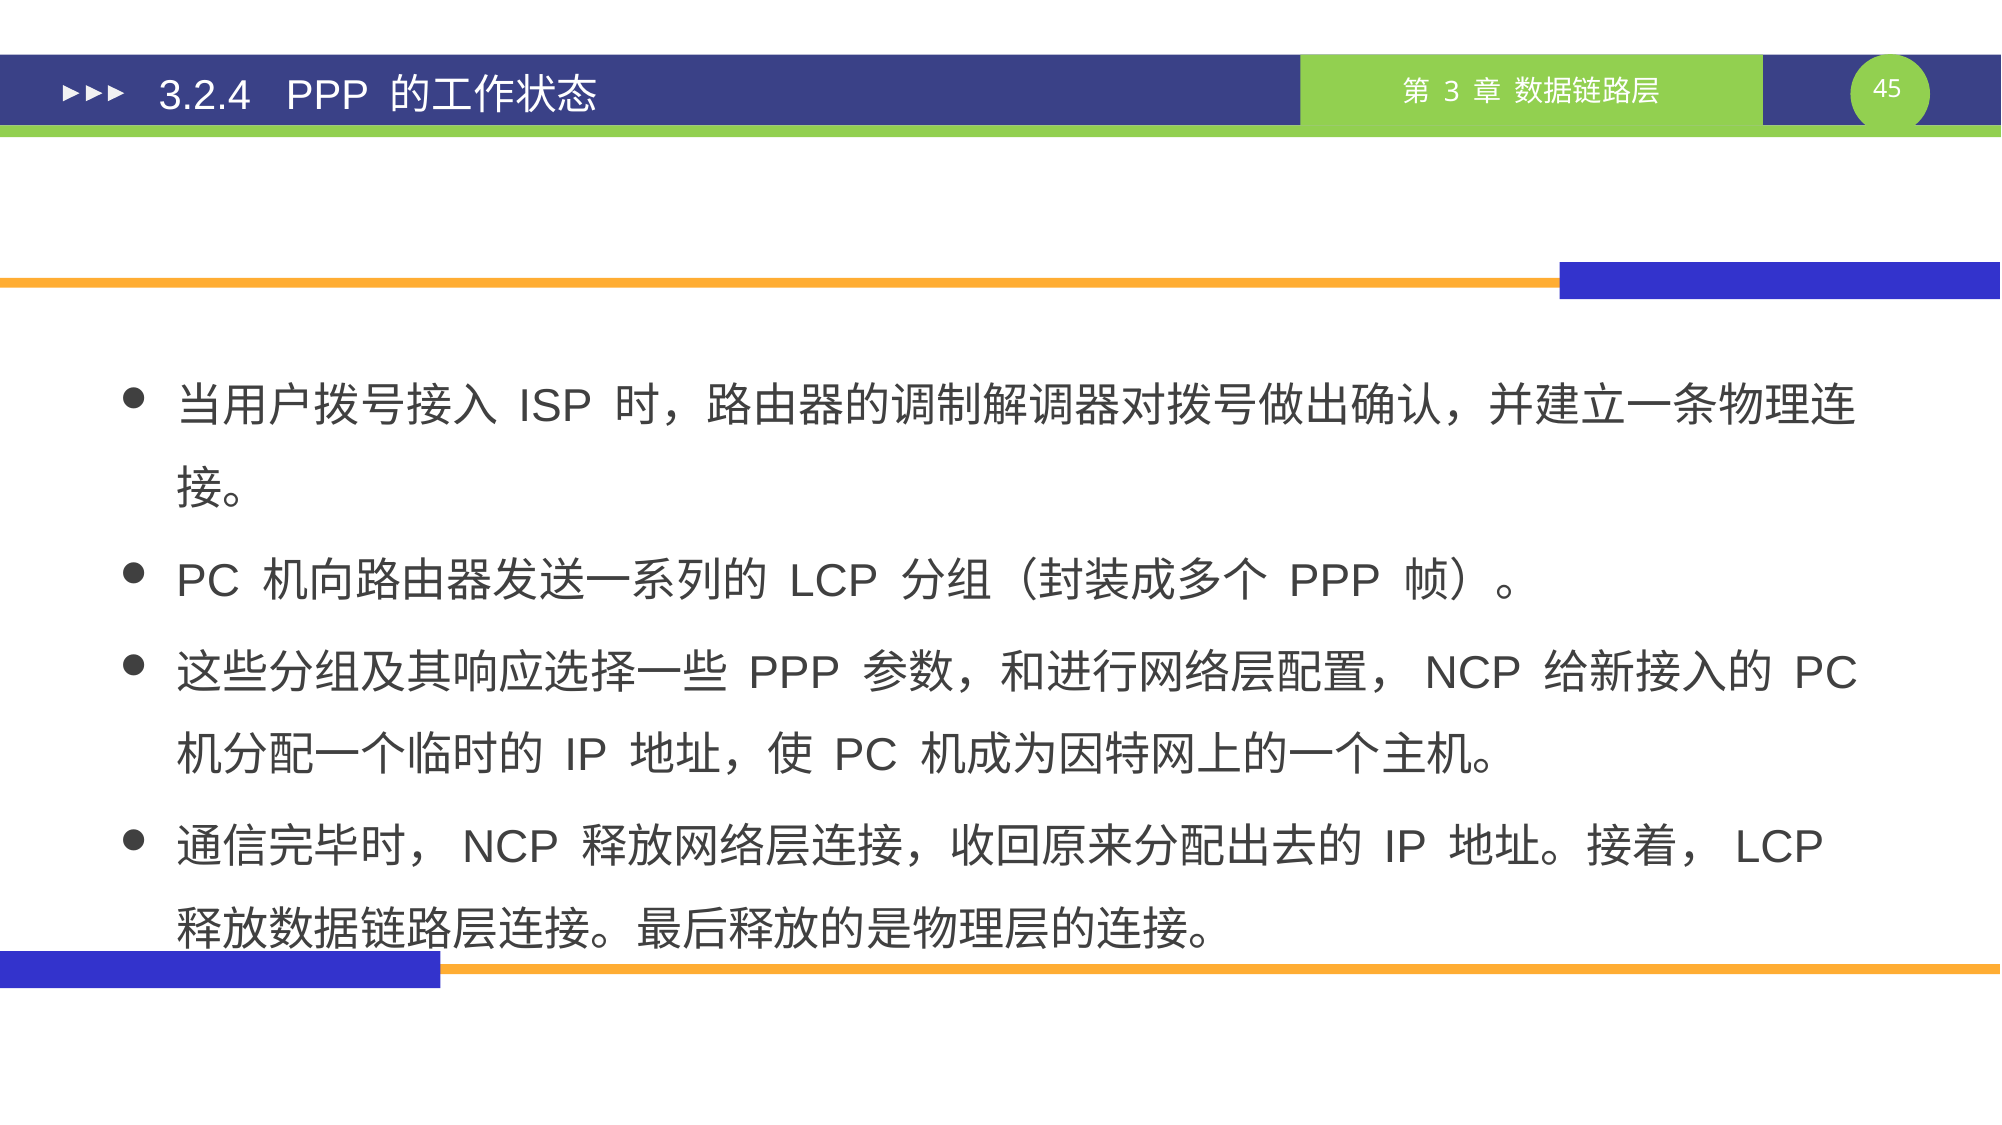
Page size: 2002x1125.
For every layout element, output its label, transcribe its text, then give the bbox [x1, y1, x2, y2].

text_box [0, 277, 1559, 288]
list 当用户拨号接入 ISP 时，路由器的调制解调器对拨号做出确认，并建立一条物理连接。 PC 机向路由器发送一系列的 LCP 分组（封装成多个 PPP 帧）。 这些分组及其响应选择一些 PPP 参数，和进行网络层配置，NCP 给新接入的 PC机分配一个临时的 IP 地址，使 PC 机成为因特网上的一个主机。 通信完毕时，NCP 释放网络层连接，收回原来分配出去的 IP 地址。接着，LCP 释放数据链路层连接。最后释放的是物理层的连接。 [100, 338, 1901, 964]
text_box [441, 964, 2000, 975]
text_box [0, 951, 441, 989]
text_box [1559, 262, 2000, 300]
title 3.2.4 PPP 的工作状态 [127, 57, 1003, 129]
